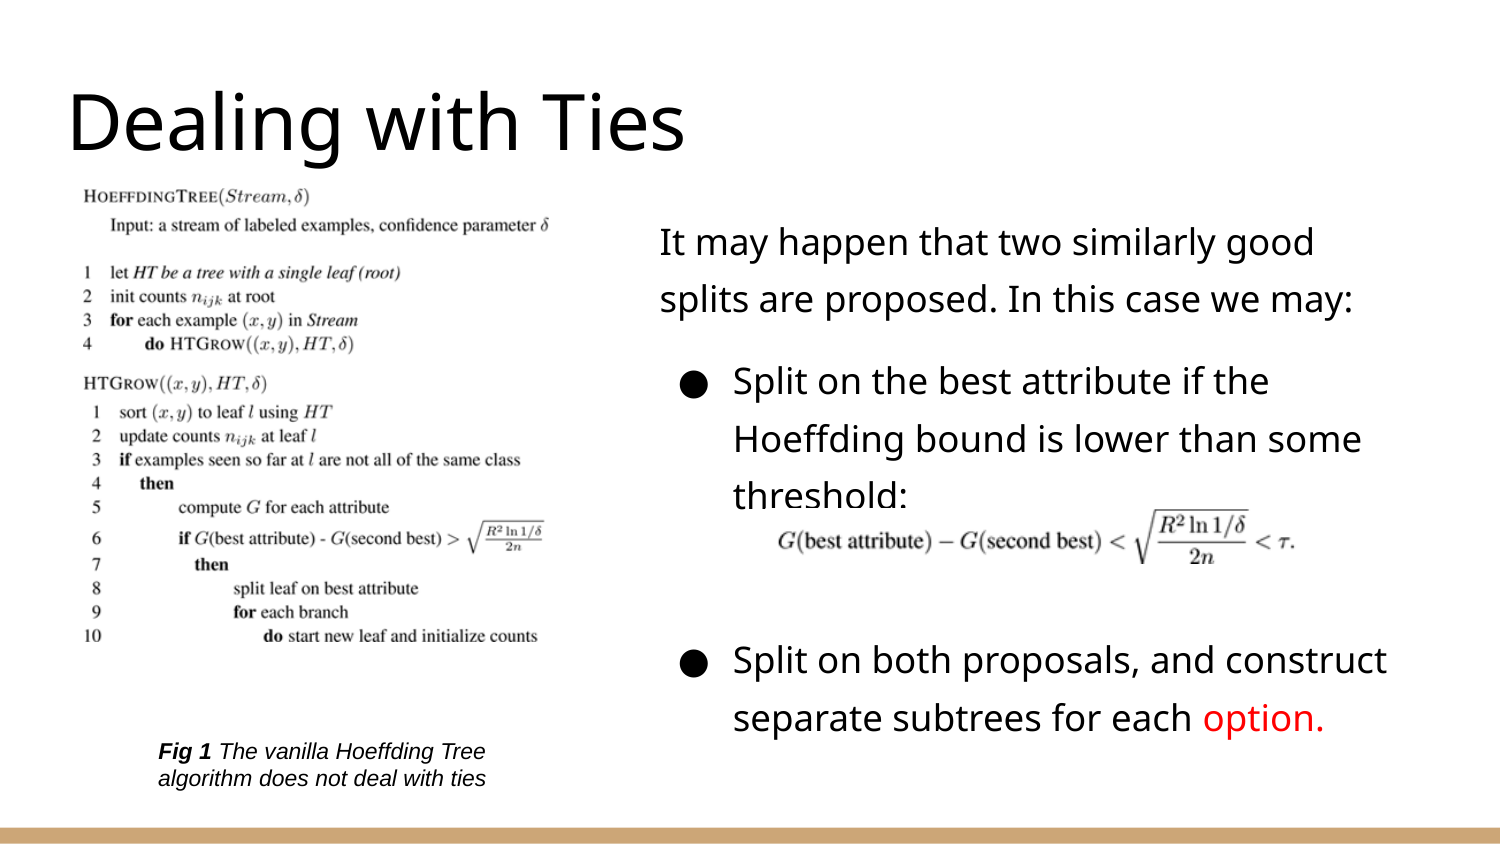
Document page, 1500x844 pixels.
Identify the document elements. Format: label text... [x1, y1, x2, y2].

text_box Fig 1 The vanilla Hoeffding Tree algorithm does not deal with ties [129, 721, 515, 807]
picture [764, 508, 1298, 565]
title Dealing with Ties [51, 51, 1449, 189]
picture [83, 188, 549, 642]
list It may happen that two similarly good splits are proposed. In this case we may: Split on the best attribute if the Hoeffding bound is lower than some threshold: Split on both proposals, and construct separate subtrees for each option. [644, 193, 1419, 810]
